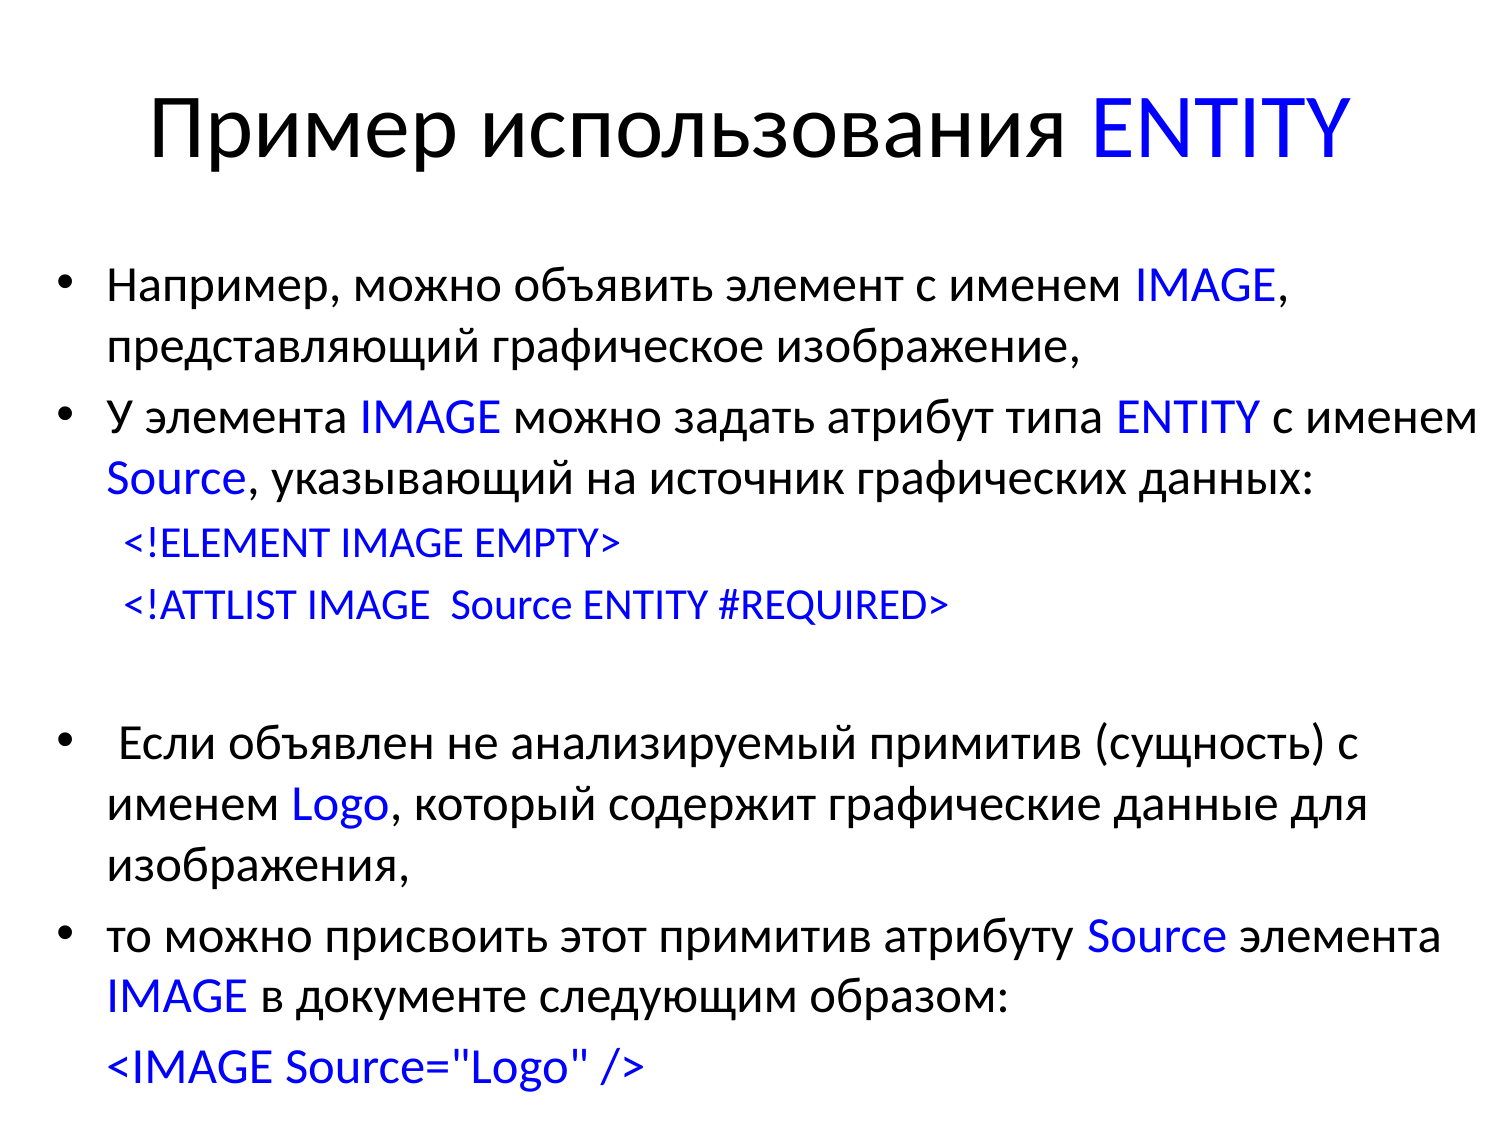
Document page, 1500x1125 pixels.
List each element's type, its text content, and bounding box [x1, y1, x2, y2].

title Пример использования ENTITY [75, 45, 1425, 197]
list Например, можно объявить элемент с именем IMAGE, представляющий графическое изображение, У элемента IMAGE можно задать атрибут типа ENTITY с именем Source, указывающий на источник графических данных: <!ELEMENT IMAGE EMPTY> <!ATTLIST IMAGE Source ENTITY #REQUIRED> Если объявлен не анализируемый примитив (сущность) с именем Logo, который содержит графические данные для изображения, то можно присвоить этот примитив атрибуту Source элемента IMAGE в документе следующим образом: <IMAGE Source="Logo" /> [41, 243, 1500, 1125]
